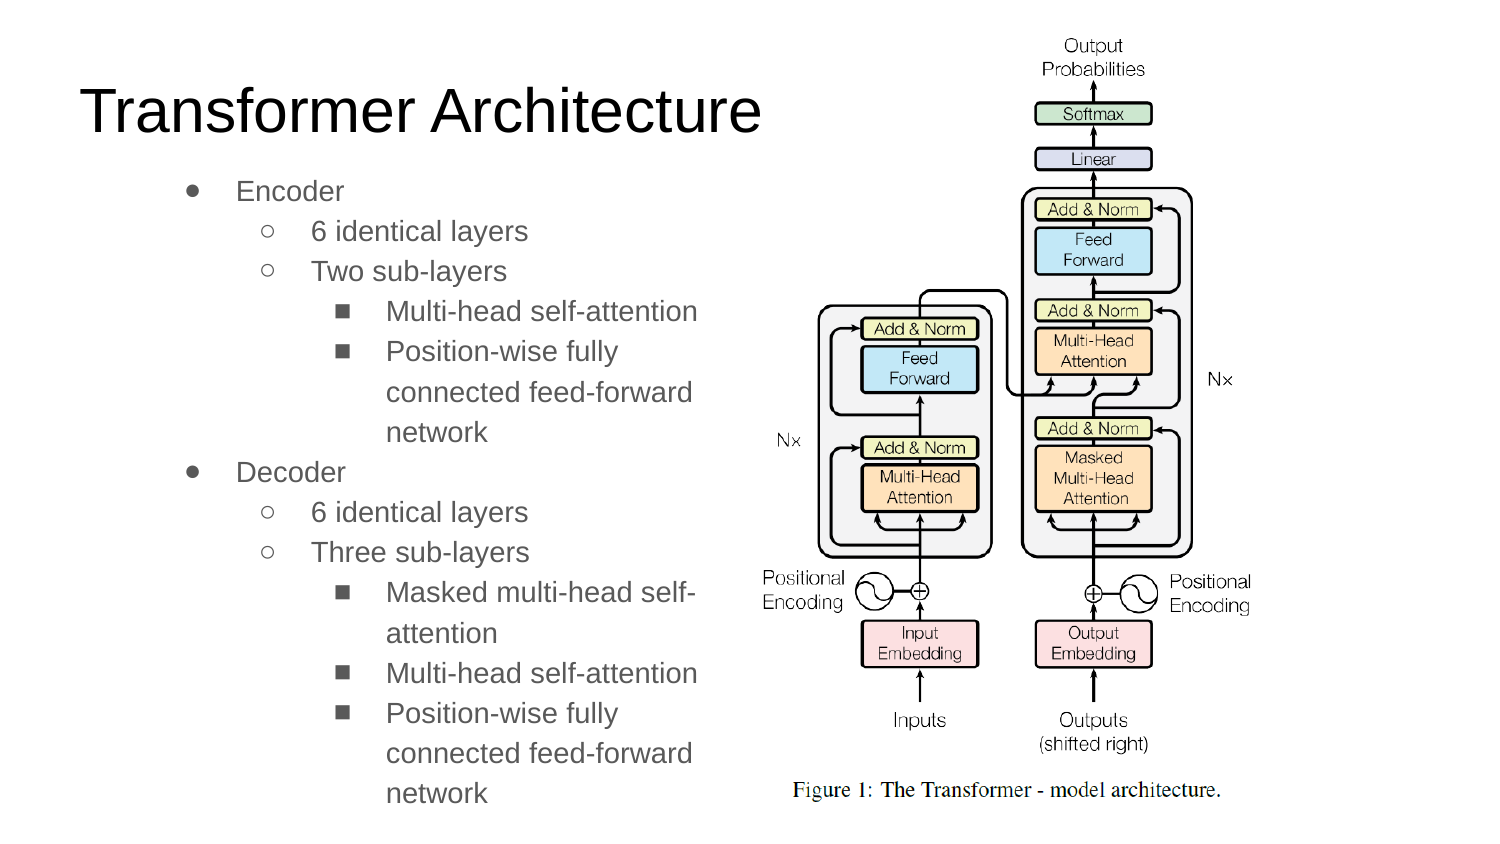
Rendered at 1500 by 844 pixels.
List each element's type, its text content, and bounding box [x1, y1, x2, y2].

list Encoder 6 identical layers Two sub-layers Multi-head self-attention Position-wise fully connected feed-forward network Decoder 6 identical layers Three sub-layers Masked multi-head self-attention Multi-head self-attention Position-wise fully connected feed-forward network [145, 161, 707, 787]
picture [712, 24, 1340, 819]
title Transformer Architecture [64, 36, 707, 161]
